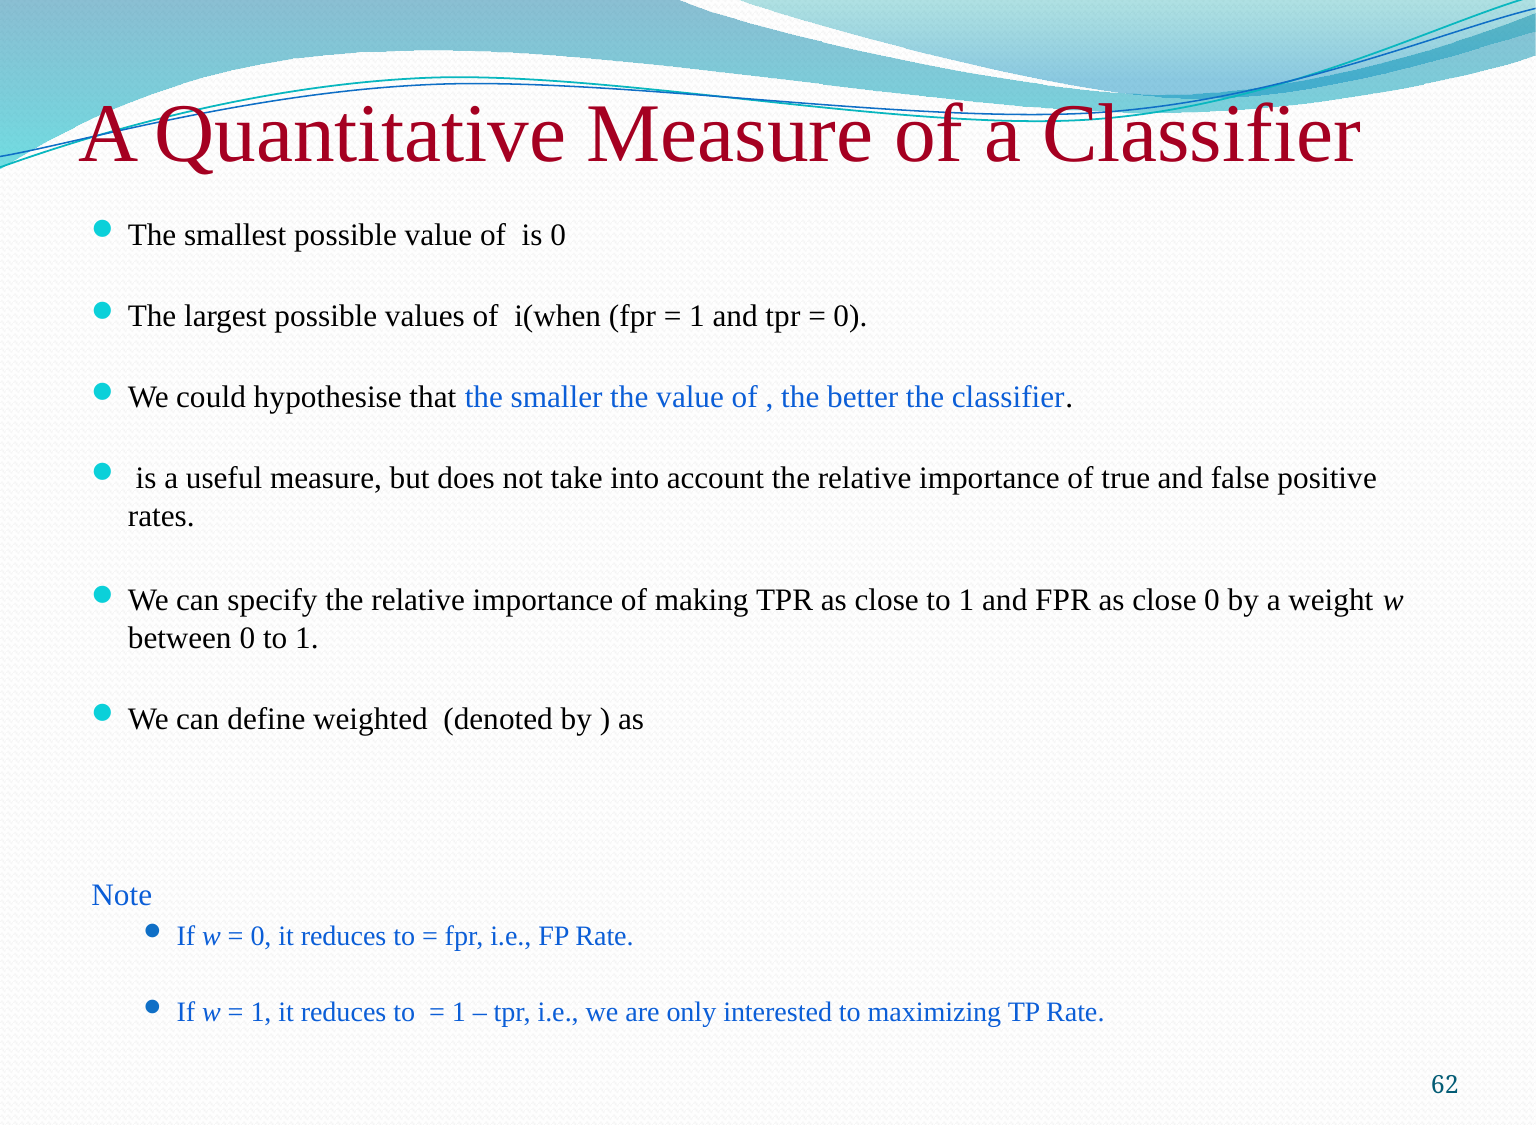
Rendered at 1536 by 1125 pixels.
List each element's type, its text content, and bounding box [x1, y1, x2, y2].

slide_number 62 [1330, 1042, 1459, 1103]
title A Quantitative Measure of a Classifier [78, 60, 1461, 178]
